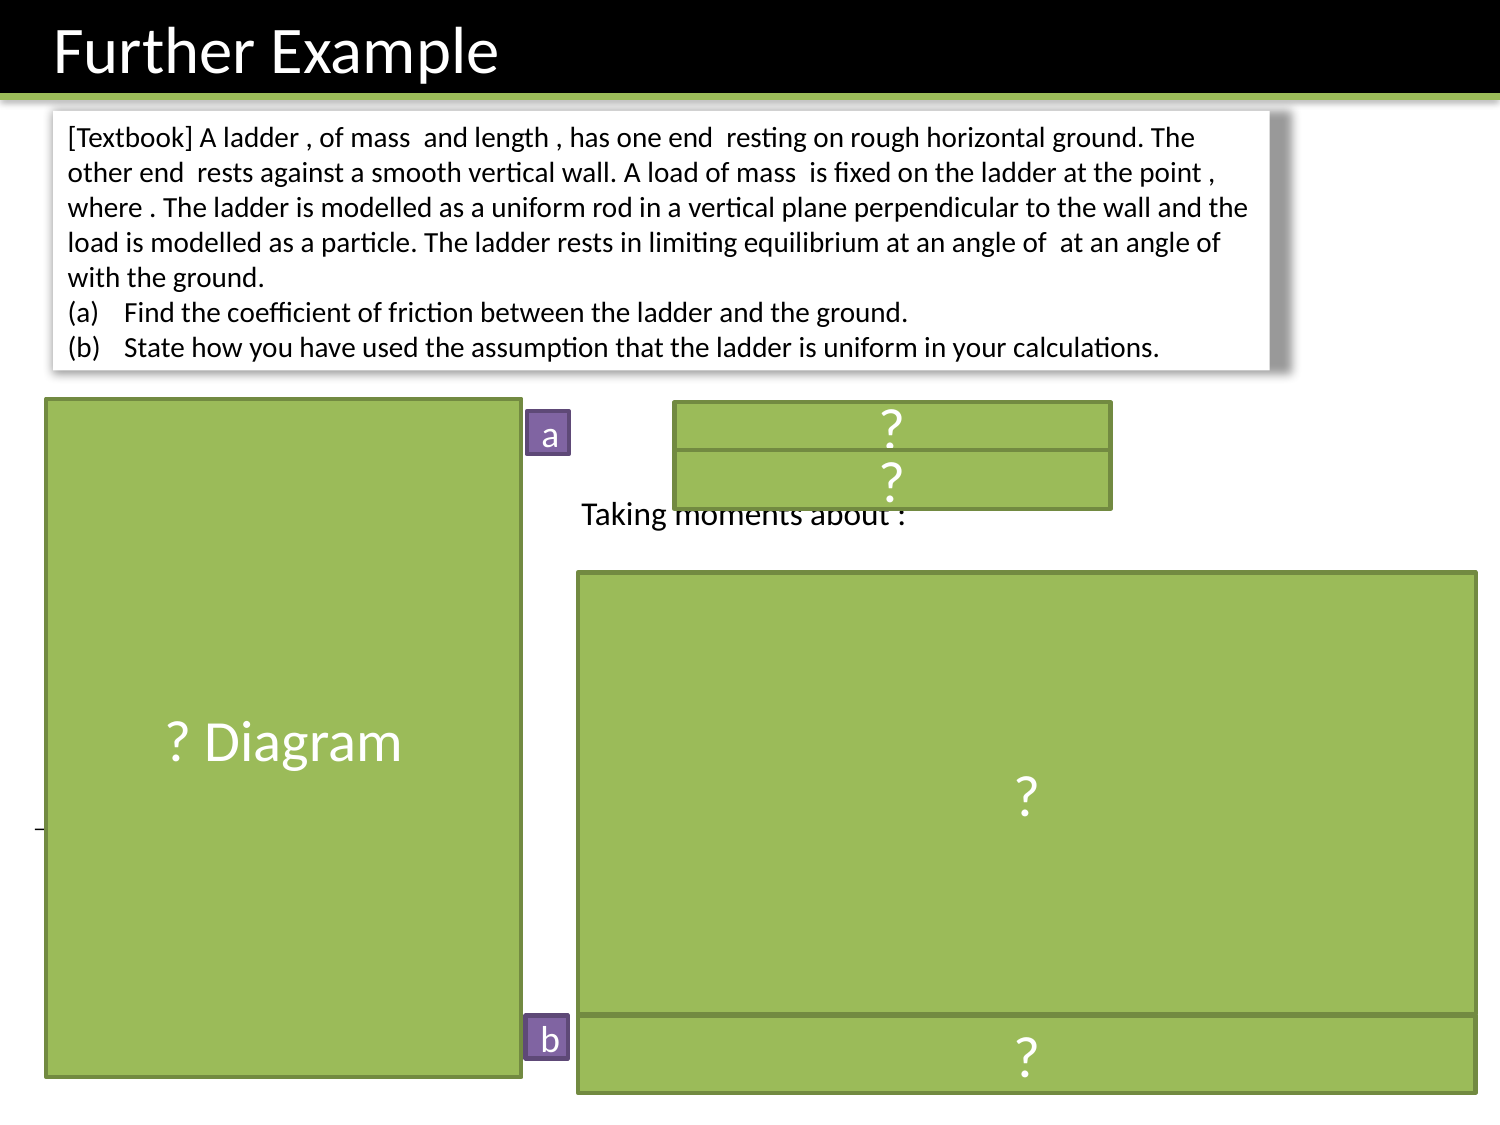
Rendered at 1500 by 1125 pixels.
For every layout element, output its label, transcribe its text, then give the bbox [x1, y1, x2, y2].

text_box ? [672, 448, 1113, 511]
text_box ? Diagram [44, 397, 523, 1079]
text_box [166, 449, 403, 829]
text_box ? [576, 1013, 1478, 1095]
text_box a [525, 409, 571, 456]
text_box ? [576, 570, 1478, 1013]
text_box b [523, 1013, 570, 1061]
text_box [0, 0, 1500, 99]
text_box ? [672, 400, 1113, 448]
